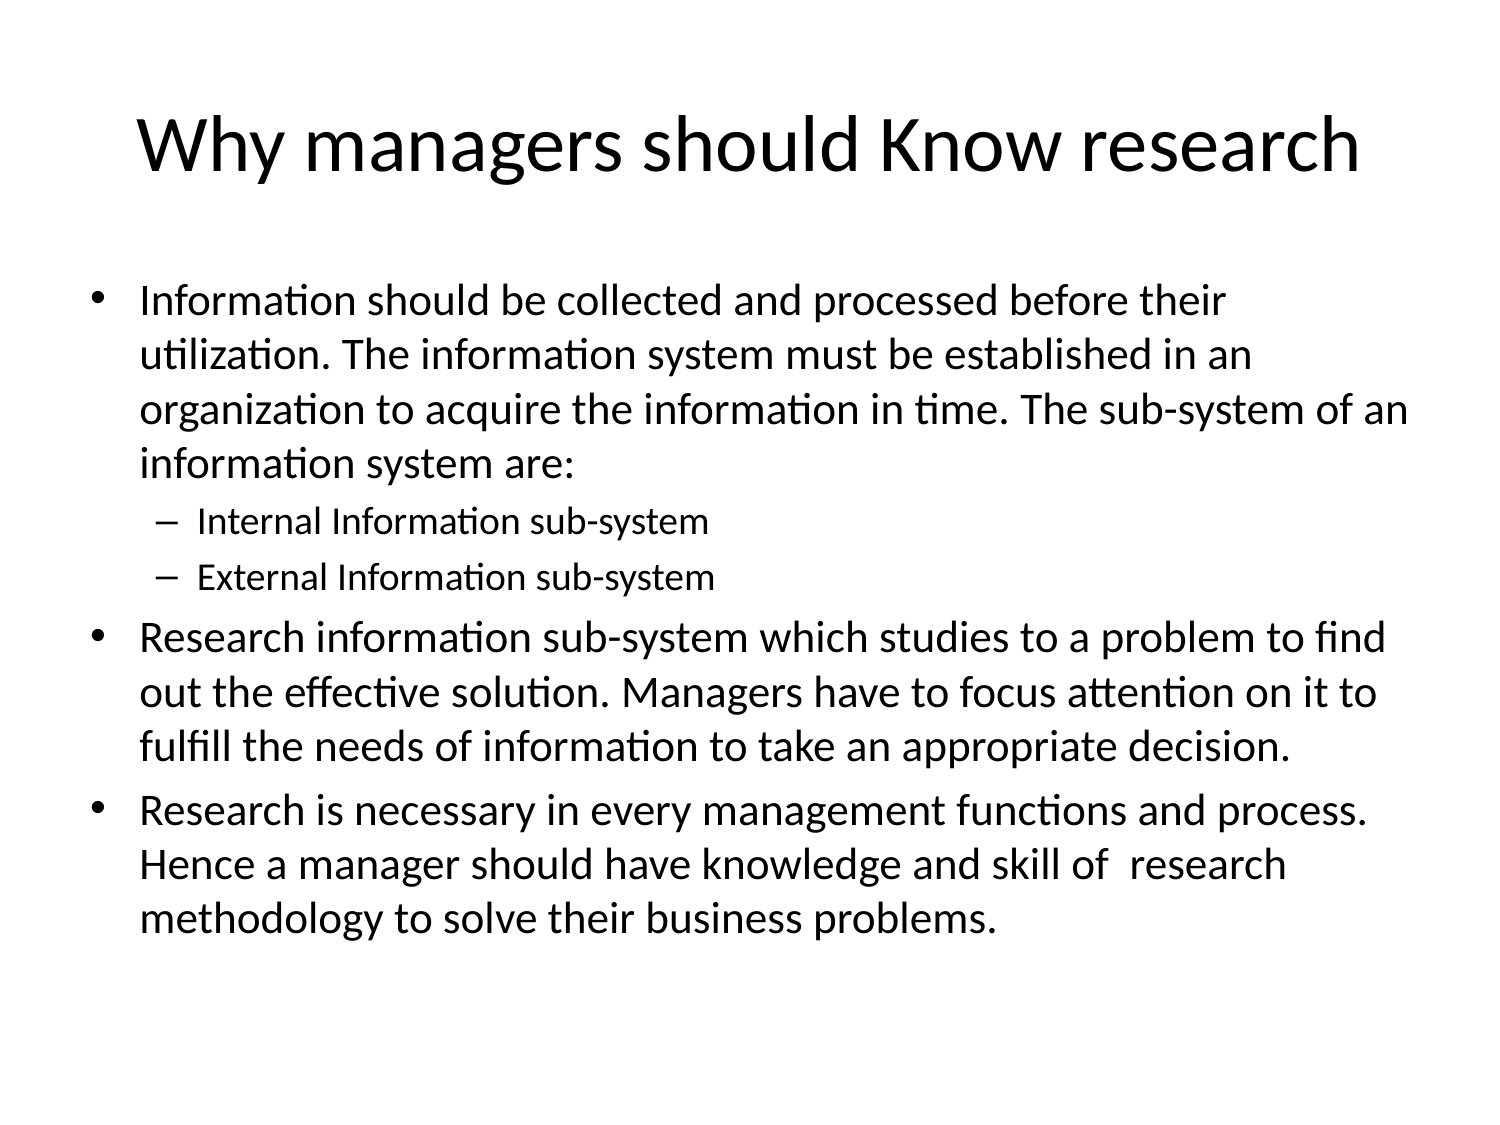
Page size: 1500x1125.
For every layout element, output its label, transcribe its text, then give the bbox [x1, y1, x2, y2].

list Information should be collected and processed before their utilization. The information system must be established in an organization to acquire the information in time. The sub-system of an information system are: Internal Information sub-system External Information sub-system Research information sub-system which studies to a problem to find out the effective solution. Managers have to focus attention on it to fulfill the needs of information to take an appropriate decision. Research is necessary in every management functions and process. Hence a manager should have knowledge and skill of research methodology to solve their business problems. [75, 262, 1425, 1005]
title Why managers should Know research [75, 45, 1425, 233]
